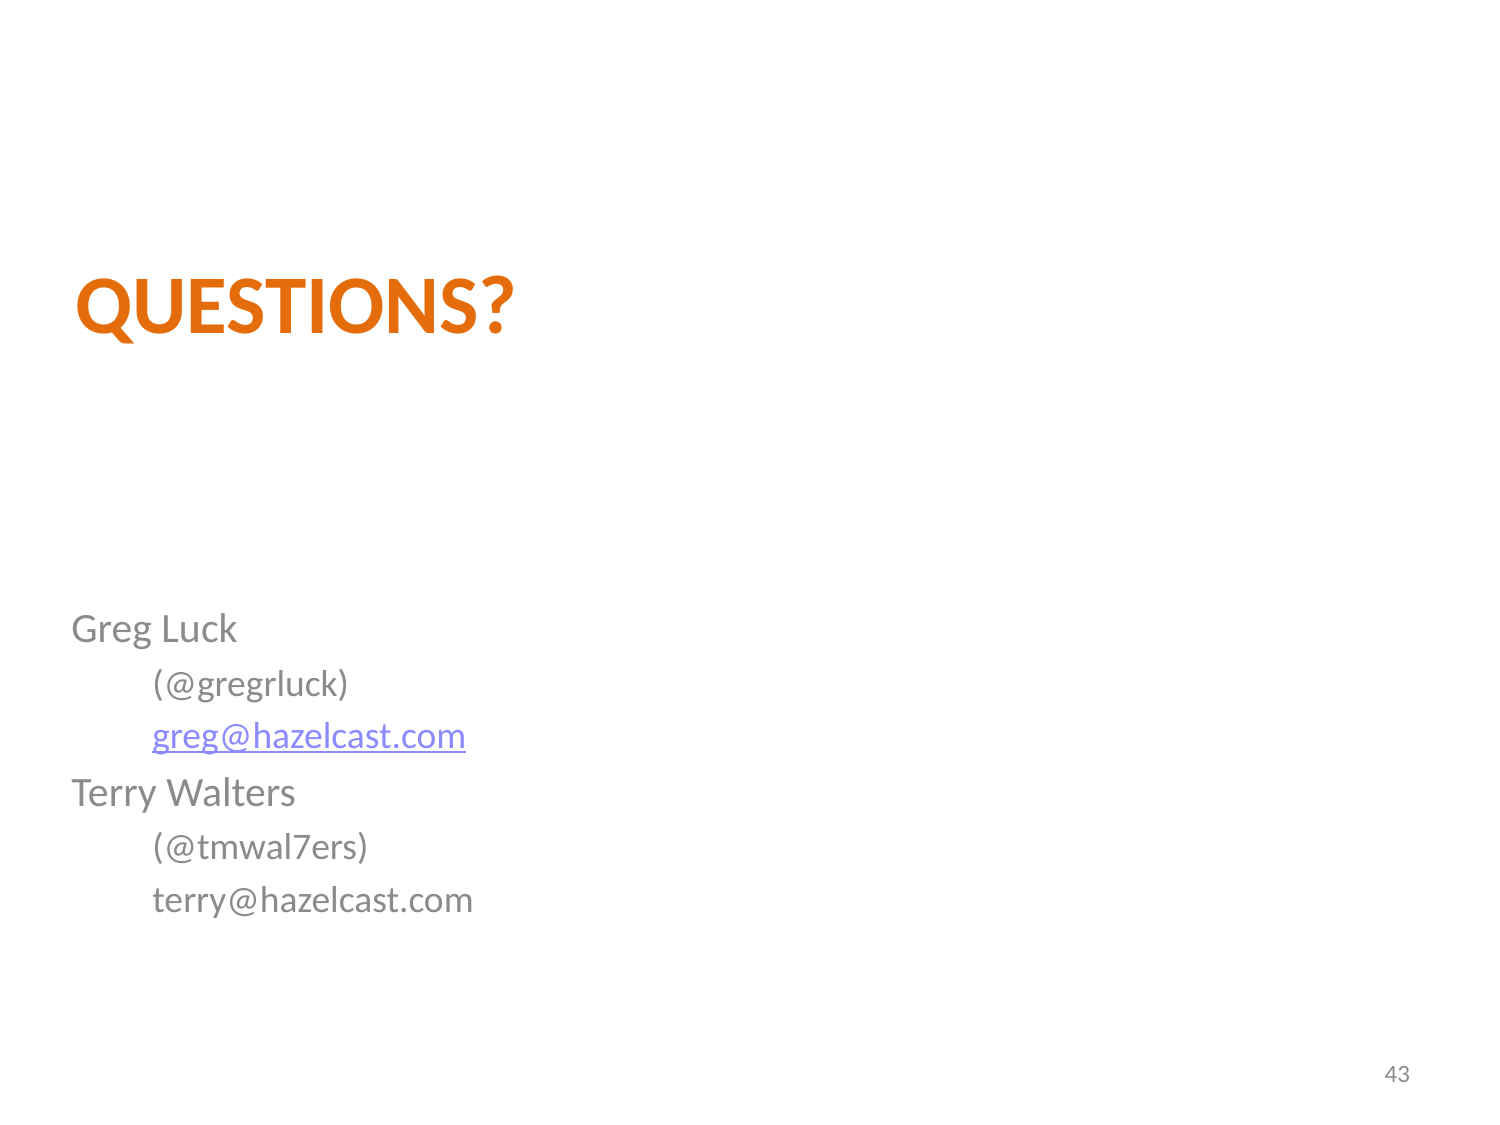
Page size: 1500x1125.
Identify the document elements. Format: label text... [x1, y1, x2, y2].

list Greg Luck (@gregrluck) greg@hazelcast.com Terry Walters (@tmwal7ers) terry@hazelcast.com [56, 490, 1430, 928]
slide_number 43 [1074, 1042, 1425, 1103]
title Questions? [60, 242, 1430, 468]
